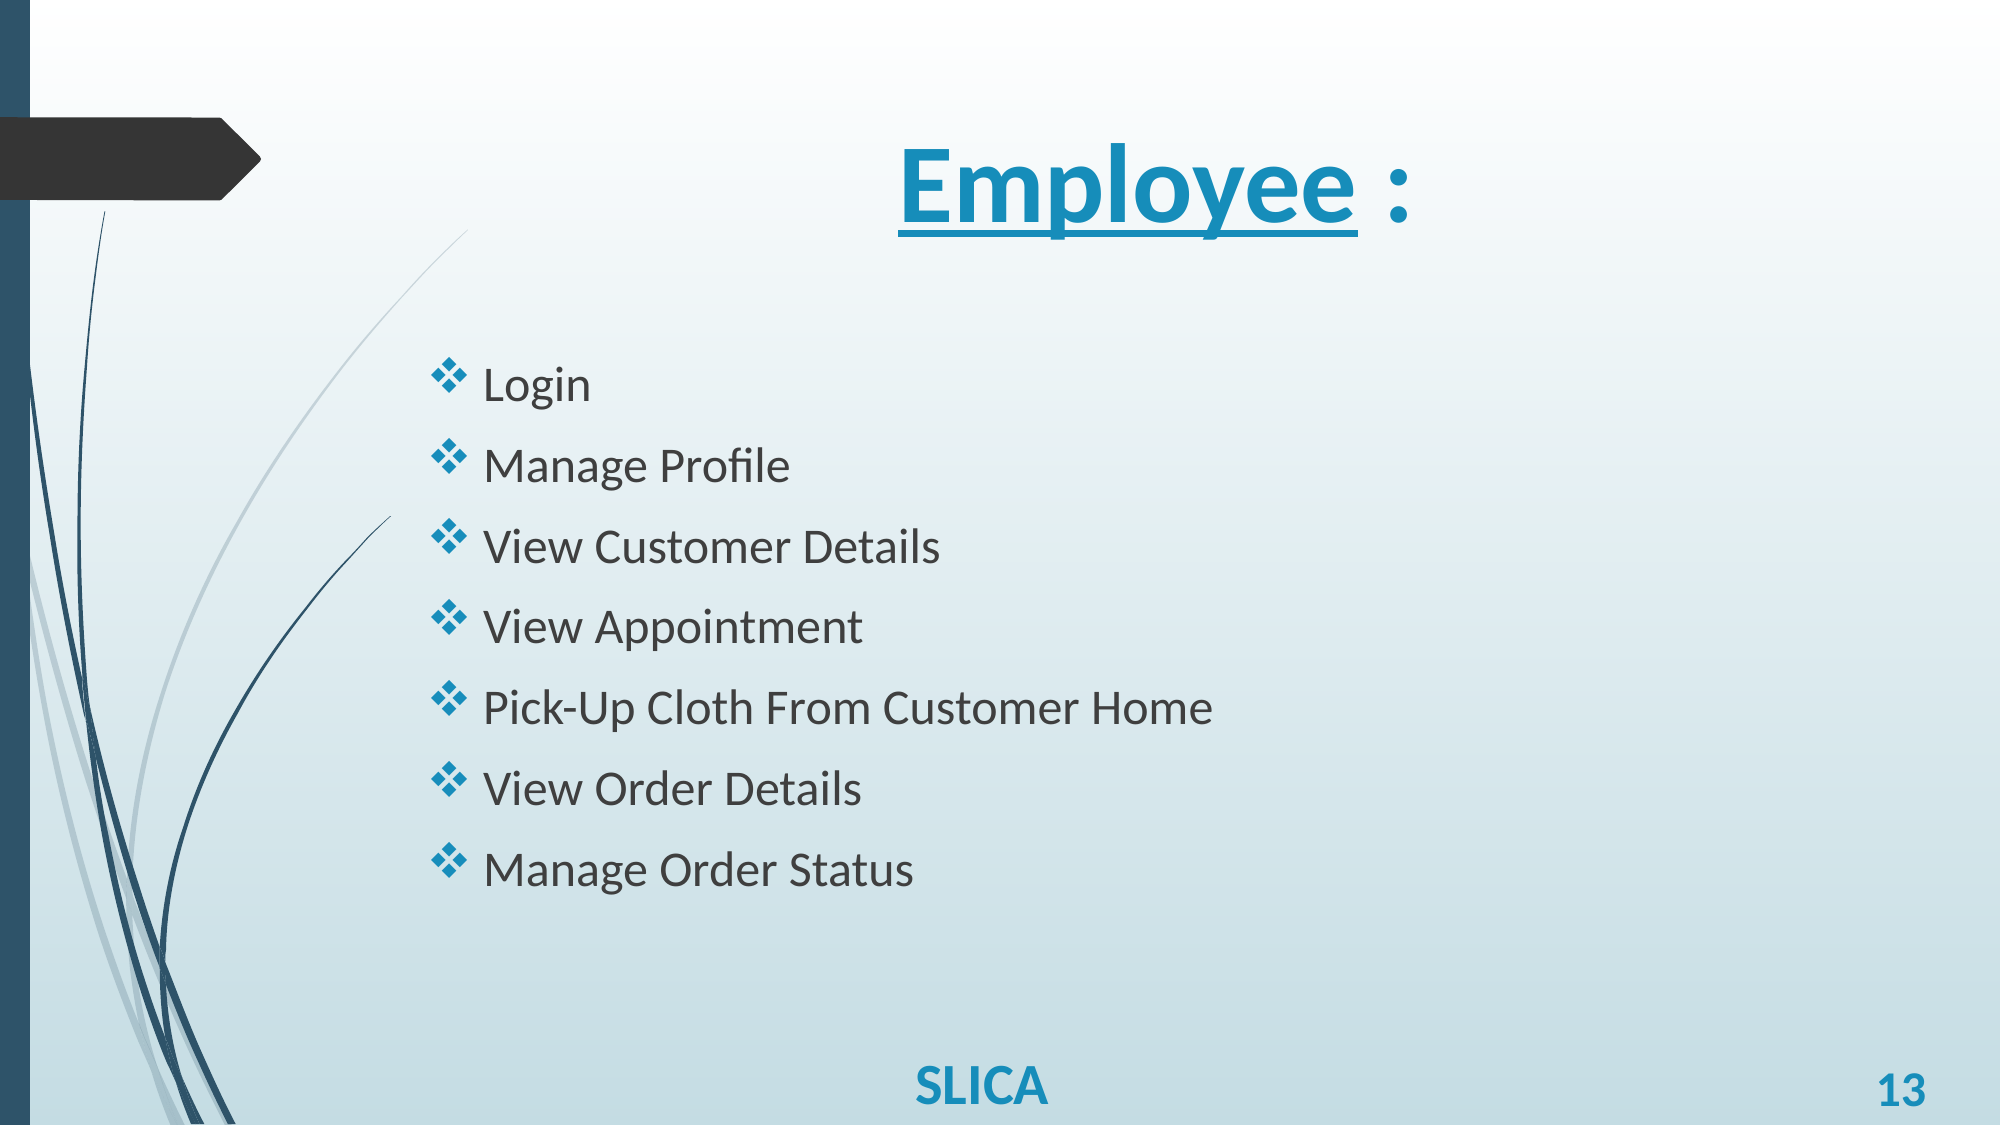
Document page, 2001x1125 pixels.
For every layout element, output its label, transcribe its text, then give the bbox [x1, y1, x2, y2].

text_box 13 [1860, 1049, 1942, 1125]
text_box SLICA [900, 1039, 1067, 1125]
list Login Manage Profile View Customer Details View Appointment Pick-Up Cloth From Customer Home View Order Details Manage Order Status [411, 343, 1805, 946]
title Employee : [425, 102, 1888, 313]
